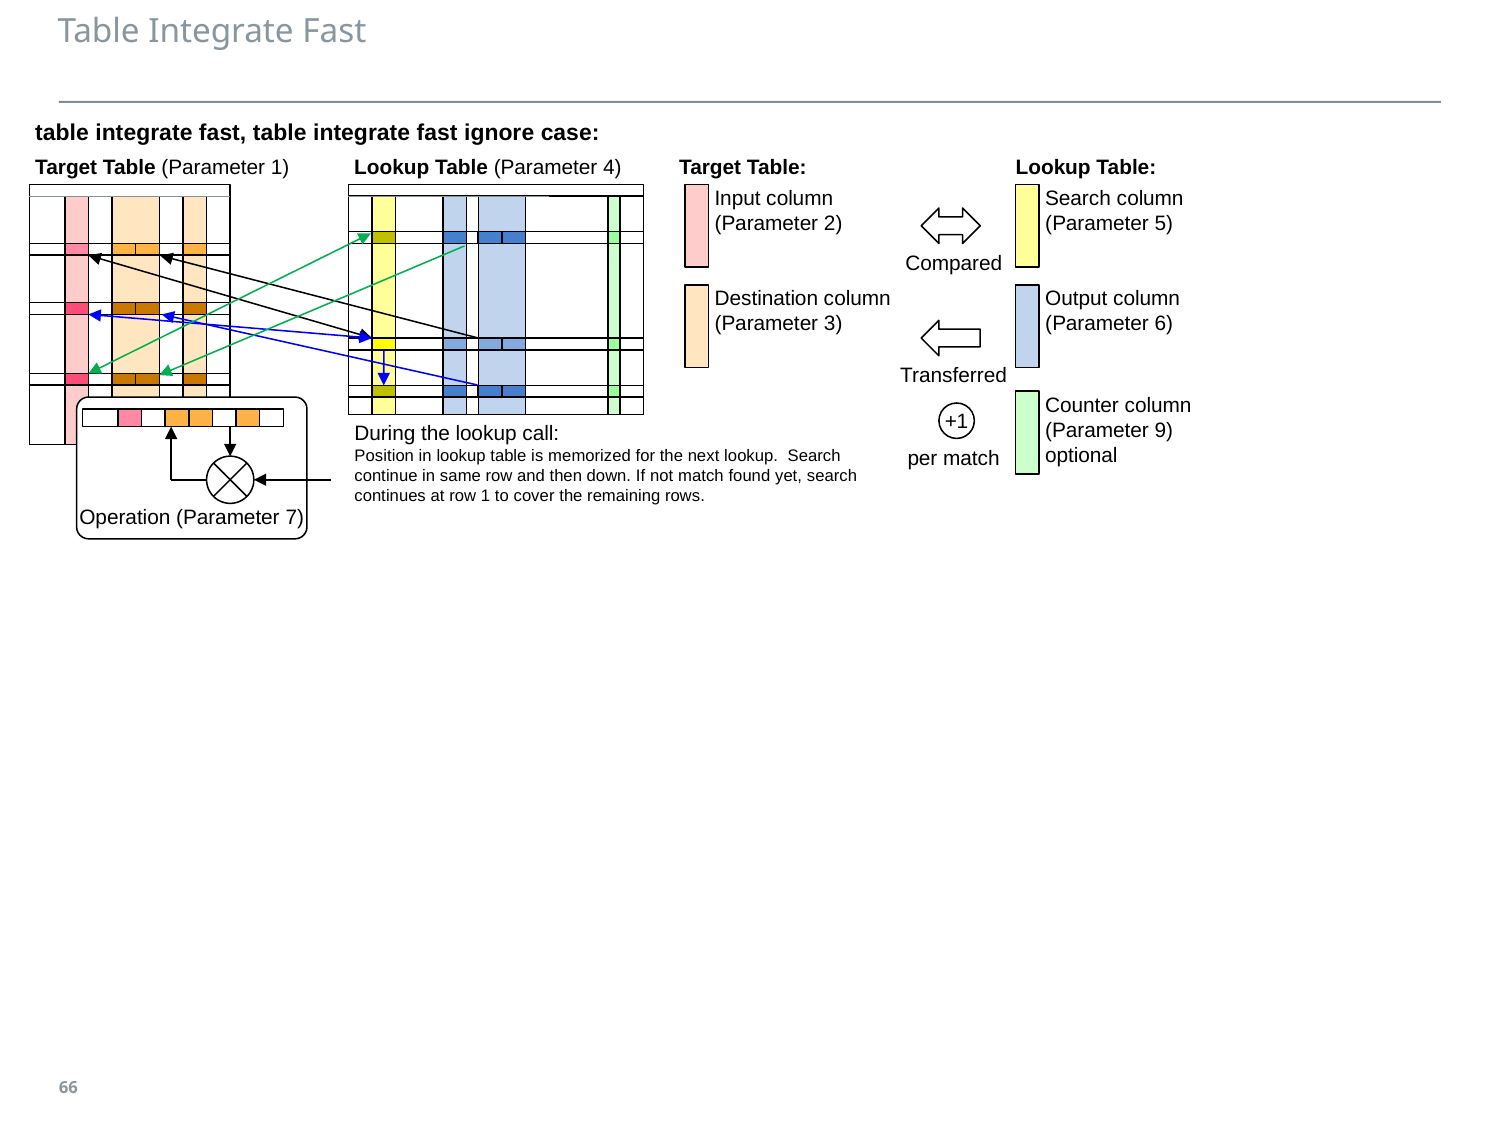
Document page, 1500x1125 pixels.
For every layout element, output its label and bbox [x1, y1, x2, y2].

title [57, 1, 1440, 96]
text_box [936, 400, 977, 441]
text_box [1008, 153, 1189, 181]
text_box [27, 182, 646, 540]
text_box [27, 153, 209, 181]
text_box [683, 283, 876, 370]
text_box [346, 153, 528, 181]
text_box [346, 283, 1242, 494]
text_box [919, 206, 983, 246]
text_box [683, 182, 876, 269]
text_box [884, 182, 1242, 281]
text_box [919, 318, 983, 358]
text_box [27, 117, 209, 145]
text_box [671, 153, 852, 181]
